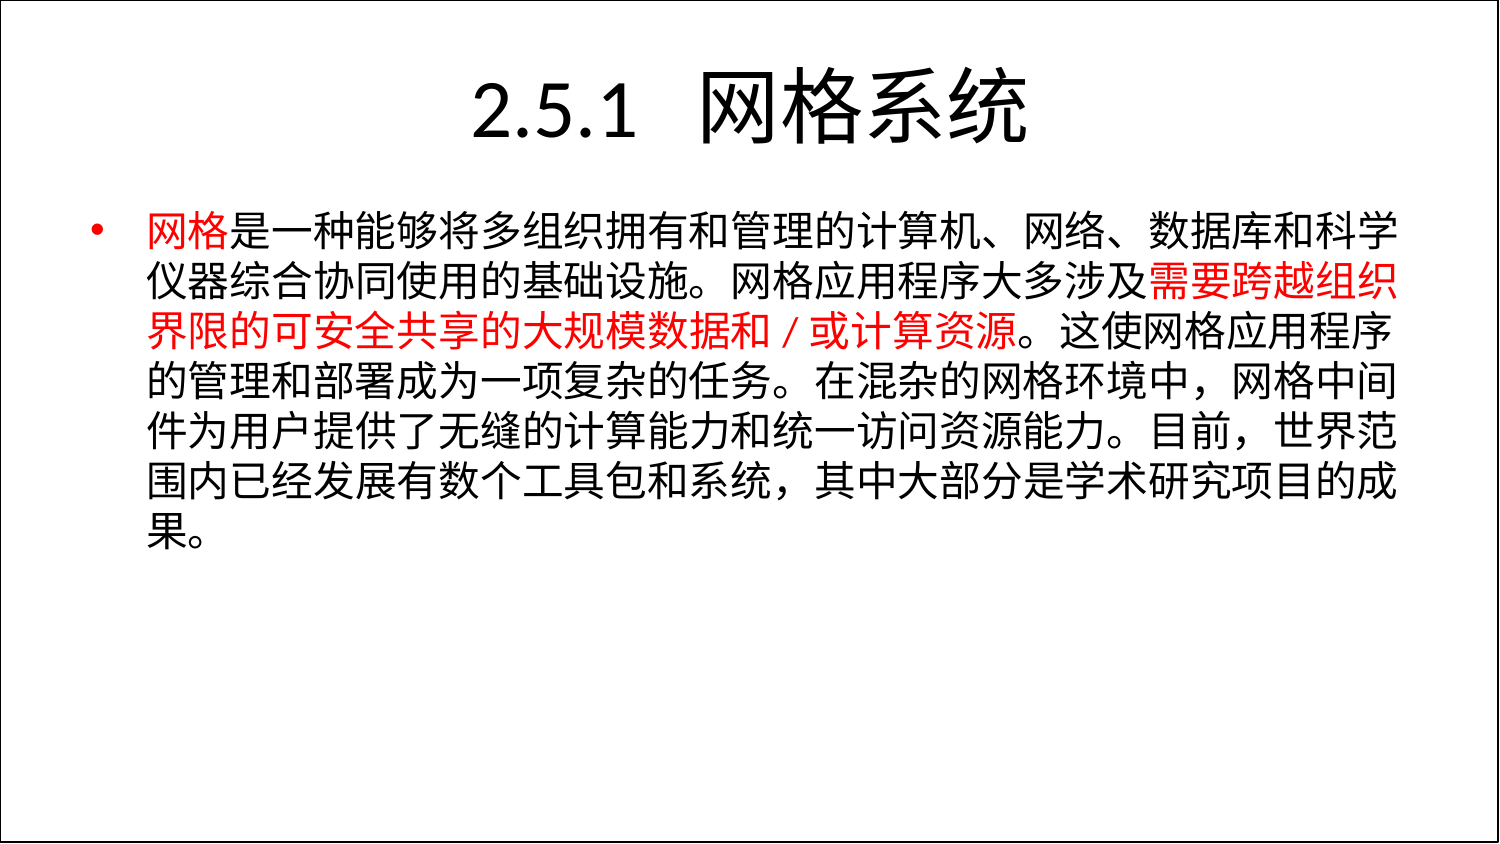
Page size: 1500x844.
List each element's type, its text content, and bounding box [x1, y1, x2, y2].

title 2.5.1 网格系统 [75, 33, 1425, 175]
list 网格是一种能够将多组织拥有和管理的计算机、网络、数据库和科学仪器综合协同使用的基础设施。网格应用程序大多涉及需要跨越组织界限的可安全共享的大规模数据和/或计算资源。这使网格应用程序的管理和部署成为一项复杂的任务。在混杂的网格环境中，网格中间件为用户提供了无缝的计算能力和统一访问资源能力。目前，世界范围内已经发展有数个工具包和系统，其中大部分是学术研究项目的成果。 [75, 196, 1425, 754]
